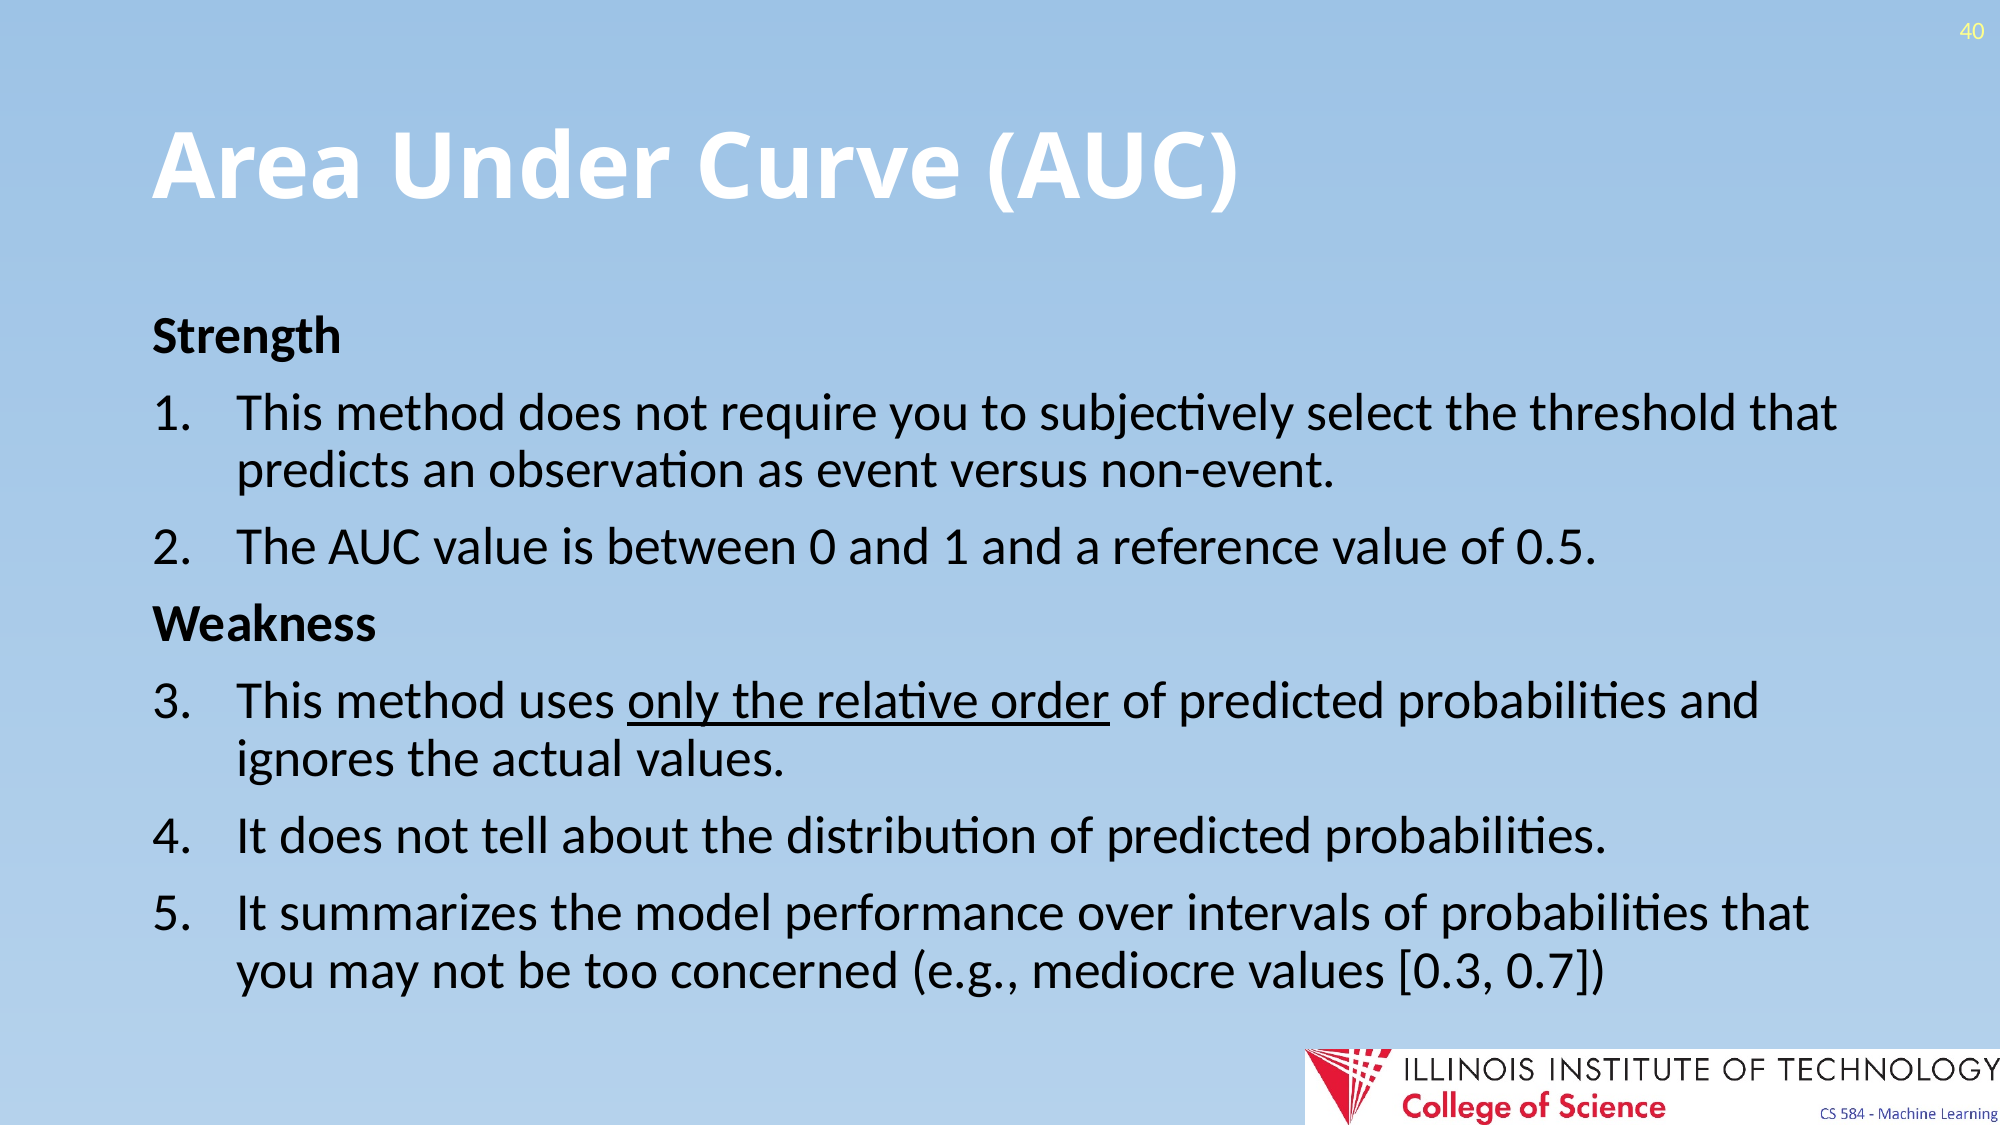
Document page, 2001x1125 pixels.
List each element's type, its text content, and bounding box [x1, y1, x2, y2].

title Area Under Curve (AUC) [137, 59, 1863, 278]
slide_number 40 [1550, 0, 2000, 60]
picture [1305, 1049, 2000, 1125]
list Strength This method does not require you to subjectively select the threshold that predicts an observation as event versus non-event. The AUC value is between 0 and 1 and a reference value of 0.5. Weakness This method uses only the relative order of predicted probabilities and ignores the actual values. It does not tell about the distribution of predicted probabilities. It summarizes the model performance over intervals of probabilities that you may not be too concerned (e.g., mediocre values [0.3, 0.7]) [137, 299, 1863, 1014]
